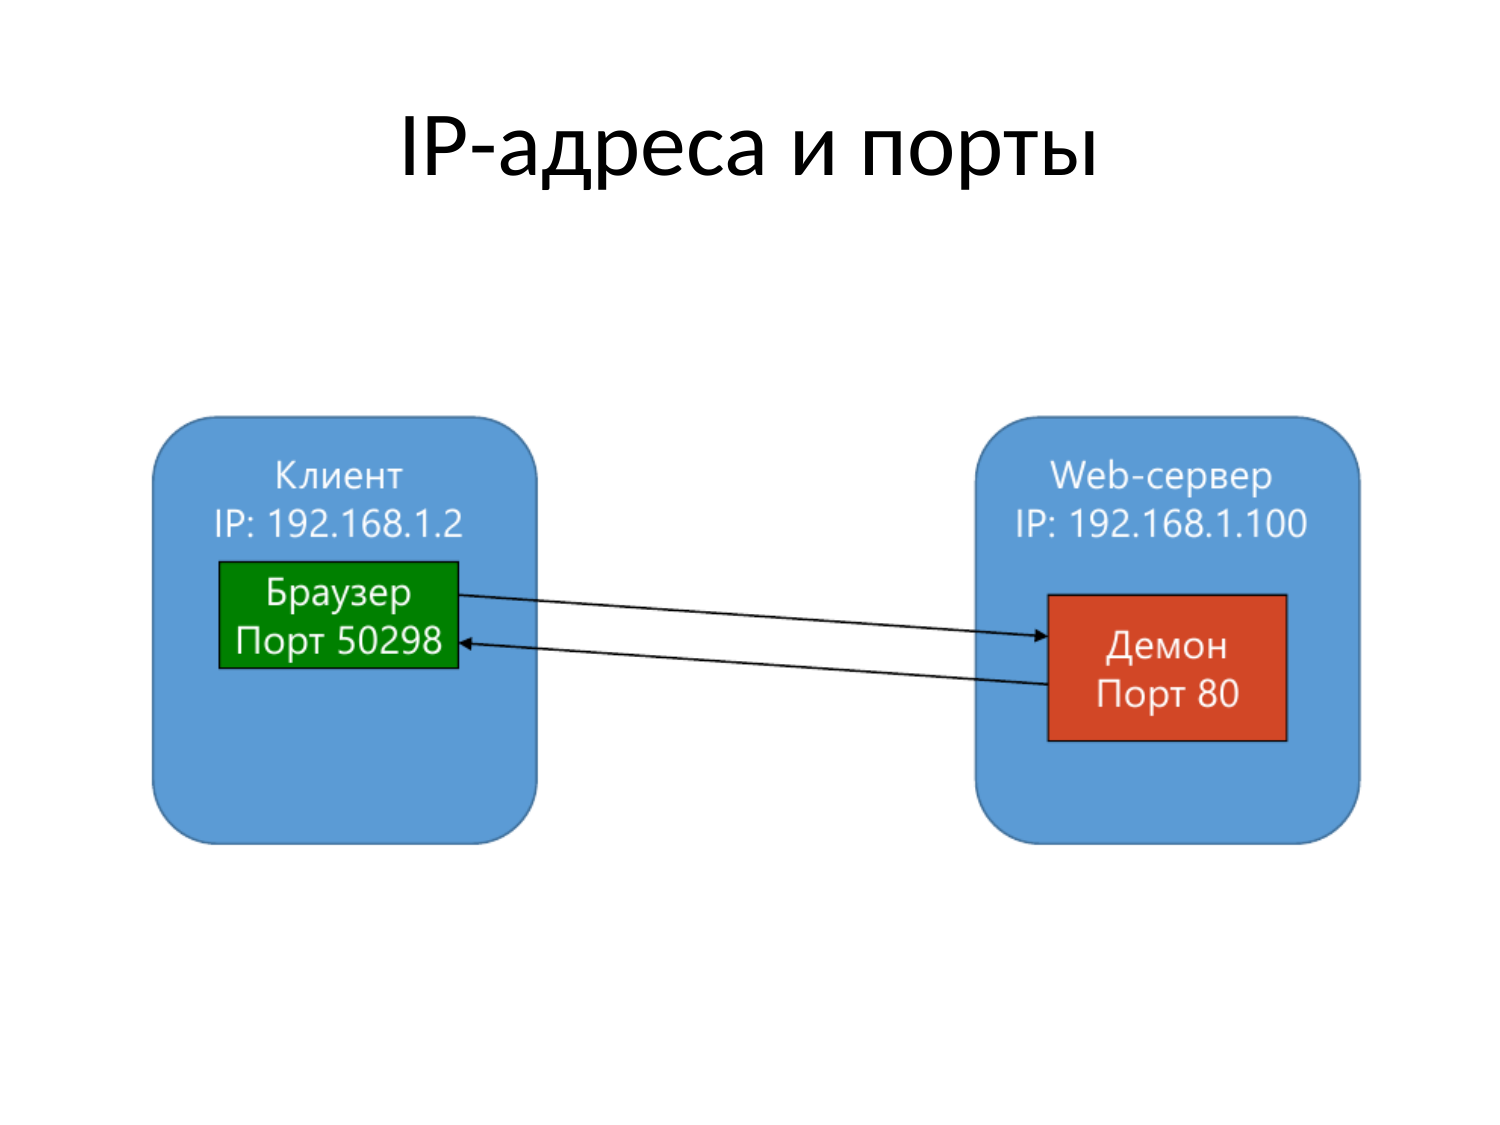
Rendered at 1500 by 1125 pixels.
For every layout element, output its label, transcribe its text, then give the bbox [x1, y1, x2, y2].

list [74, 343, 1426, 924]
title IP-адреса и порты [75, 45, 1425, 233]
